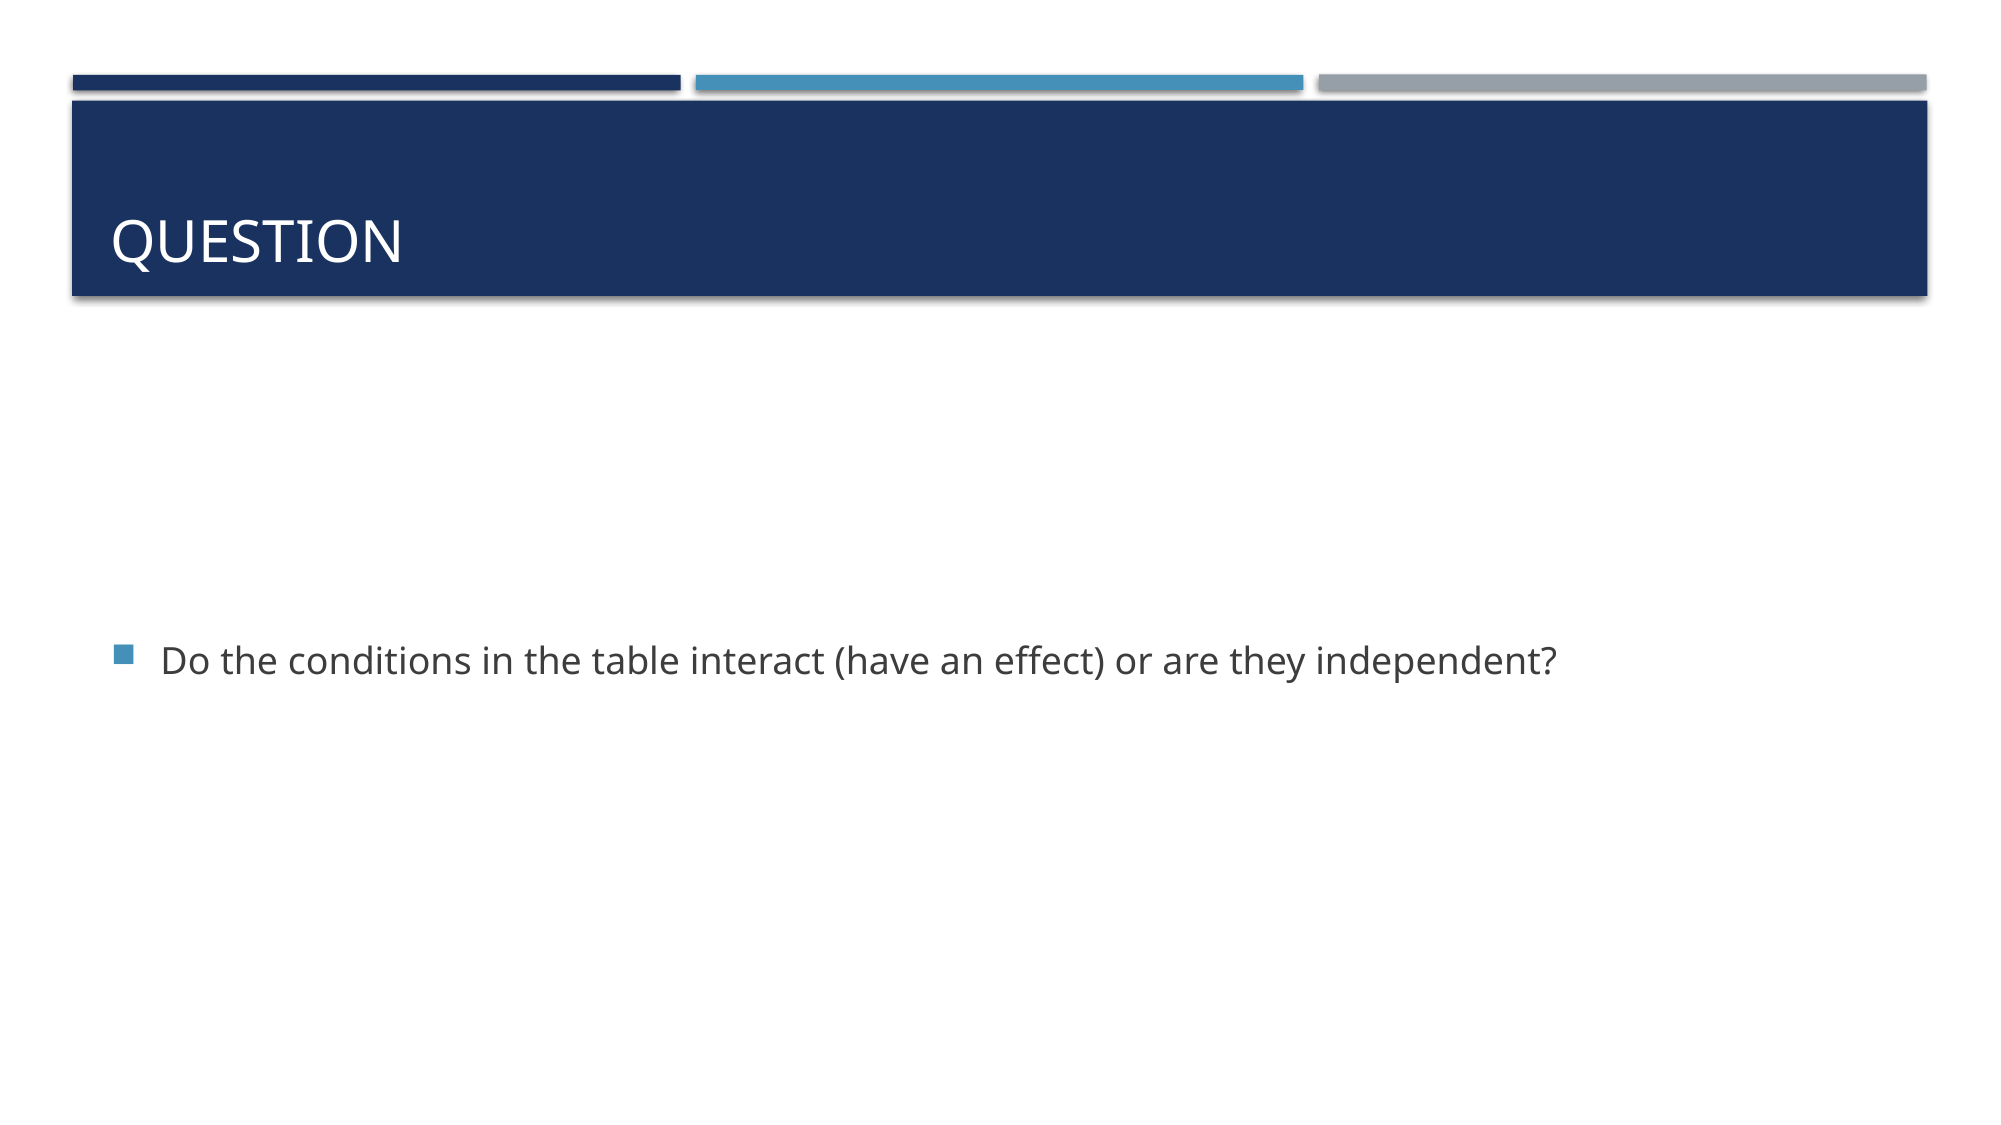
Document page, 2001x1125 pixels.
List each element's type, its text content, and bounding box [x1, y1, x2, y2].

list Do the conditions in the table interact (have an effect) or are they independent? [95, 357, 1905, 962]
title Question [95, 115, 1905, 282]
